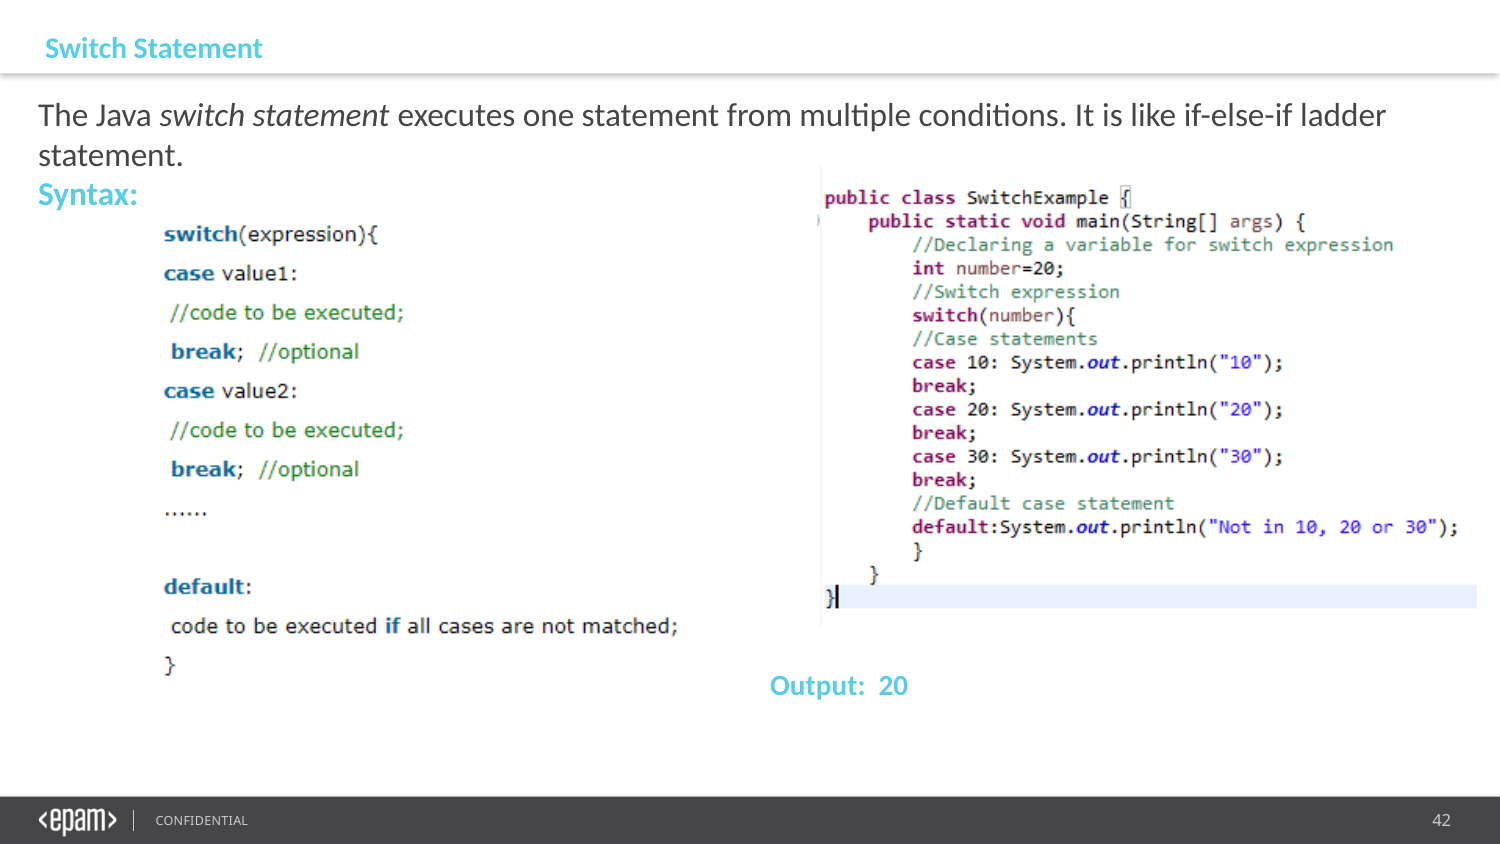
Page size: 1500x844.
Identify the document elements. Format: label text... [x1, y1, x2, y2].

list Switch Statement [0, 0, 1500, 74]
picture [157, 207, 715, 693]
text_box Output: 20 [755, 659, 924, 709]
picture [38, 808, 117, 837]
picture [816, 165, 1477, 629]
text_box The Java switch statement executes one statement from multiple conditions. It is like if-else-if ladder statement. Syntax: [23, 85, 1468, 300]
